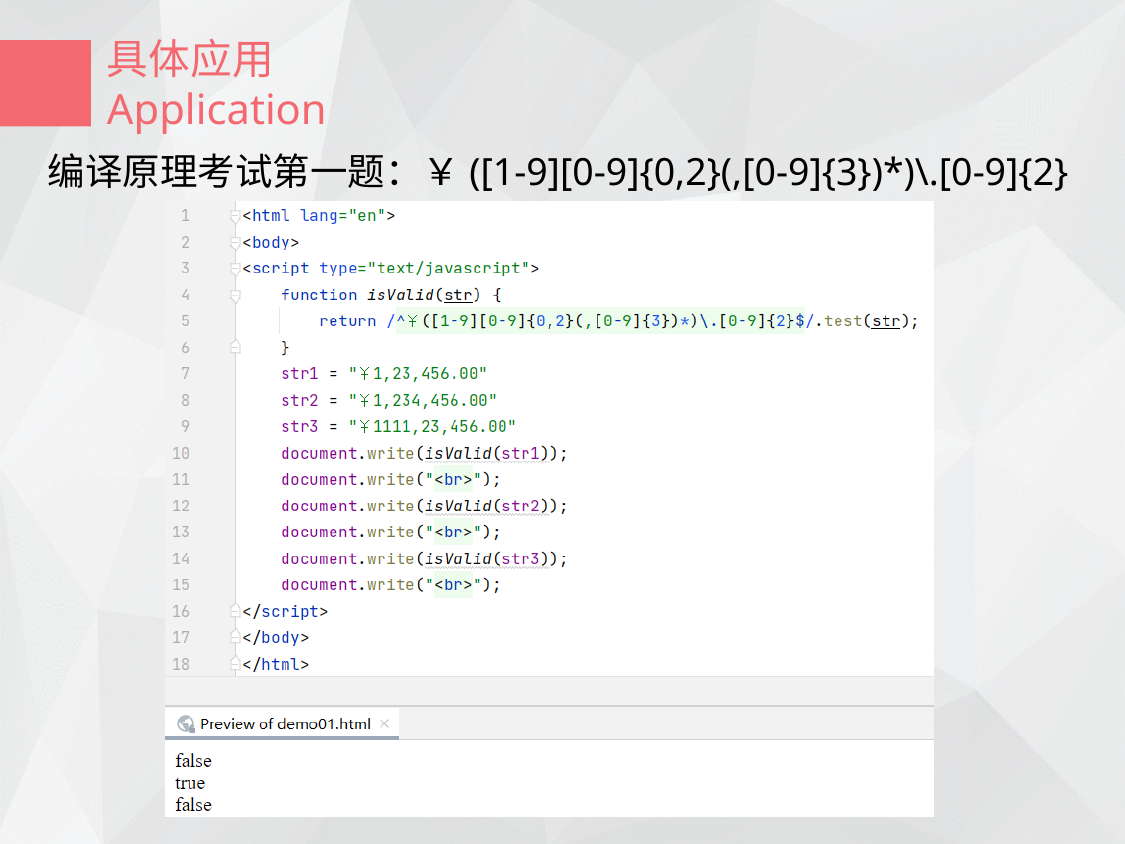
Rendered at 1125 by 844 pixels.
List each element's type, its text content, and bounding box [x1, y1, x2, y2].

text_box 编译原理考试第一题：￥([1-9][0-9]{0,2}(,[0-9]{3})*)\.[0-9]{2} [33, 140, 1092, 201]
picture [0, 0, 1125, 844]
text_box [0, 25, 752, 142]
